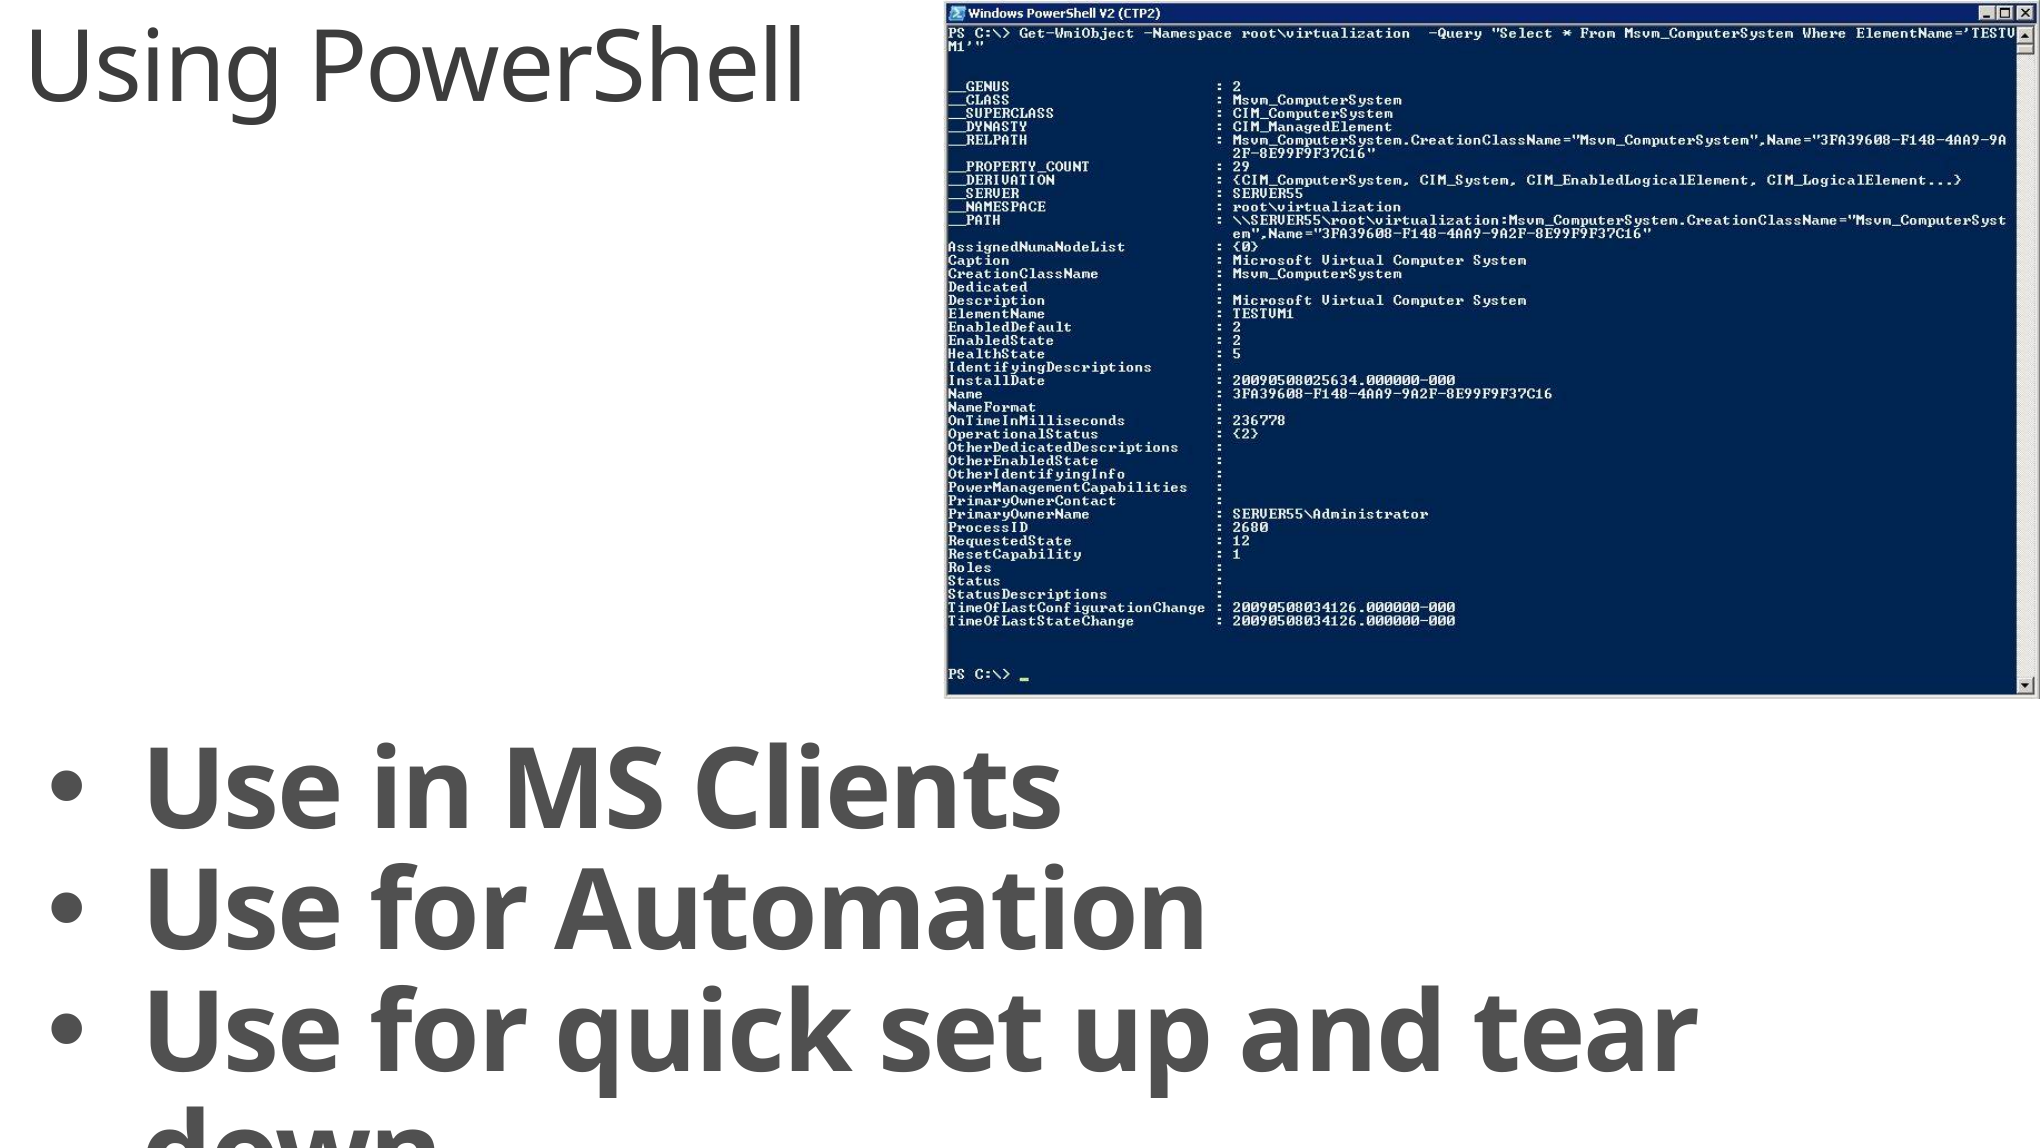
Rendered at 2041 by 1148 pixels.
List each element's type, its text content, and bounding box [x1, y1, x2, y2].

text_box Using PowerShell [0, 0, 942, 132]
picture [942, 0, 2041, 699]
text_box Use in MS Clients Use for Automation Use for quick set up and tear down [32, 723, 1983, 1099]
